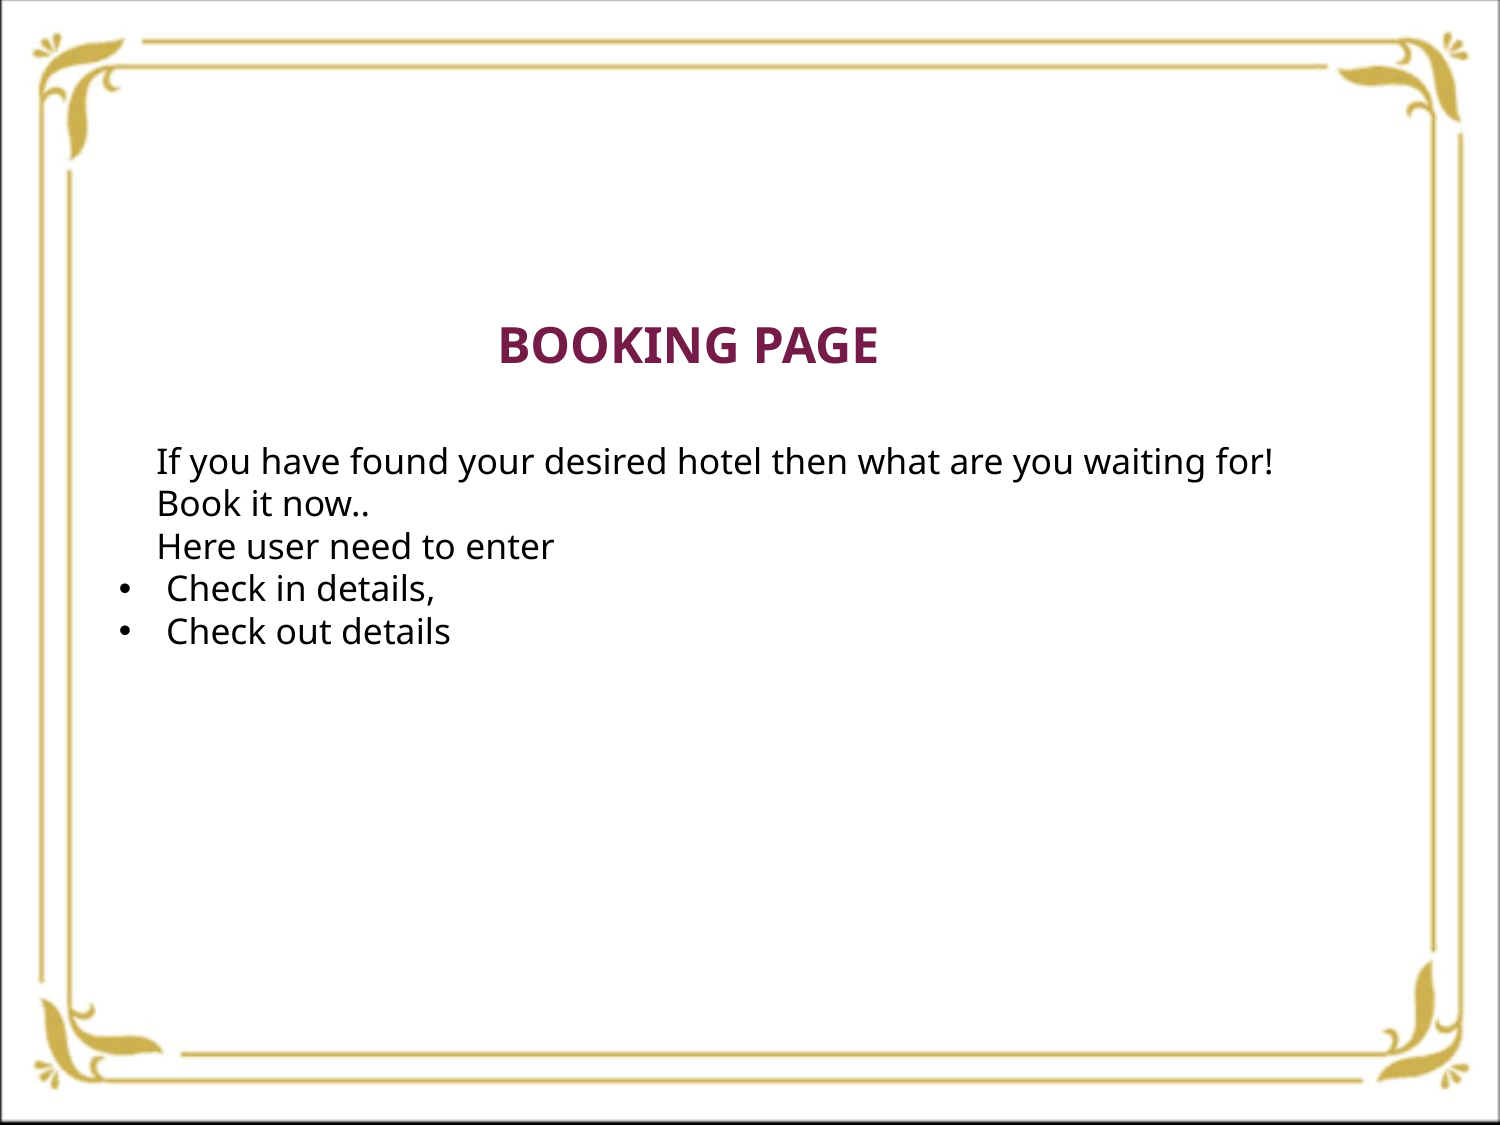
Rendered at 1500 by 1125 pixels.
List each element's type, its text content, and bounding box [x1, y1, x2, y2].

text_box If you have found your desired hotel then what are you waiting for! Book it now.. Here user need to enter Check in details, Check out details [104, 423, 1419, 797]
text_box BOOKING PAGE [81, 303, 1419, 424]
picture [0, 0, 1500, 1125]
